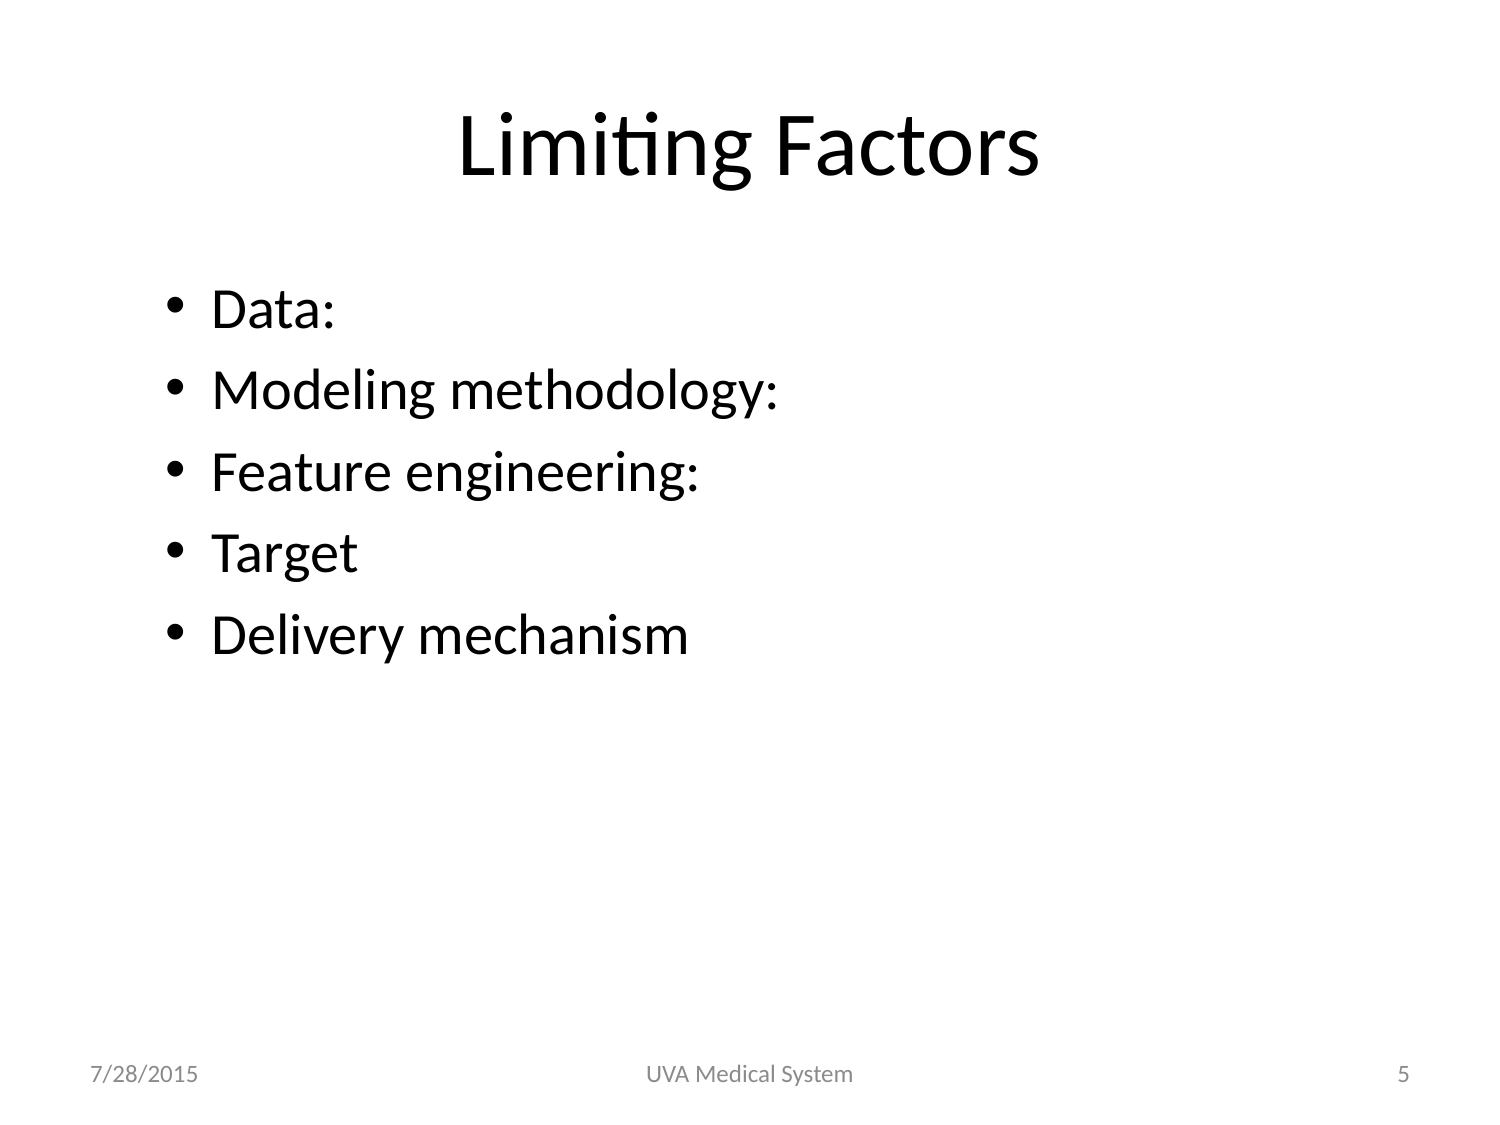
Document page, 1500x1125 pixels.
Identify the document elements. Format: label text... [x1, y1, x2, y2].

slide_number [75, 1042, 425, 1103]
list Data: Modeling methodology: Feature engineering: Target Delivery mechanism [75, 262, 1425, 1005]
slide_number 5 [1074, 1042, 1425, 1103]
footer UVA Medical System [512, 1042, 988, 1103]
title Limiting Factors [75, 45, 1425, 233]
